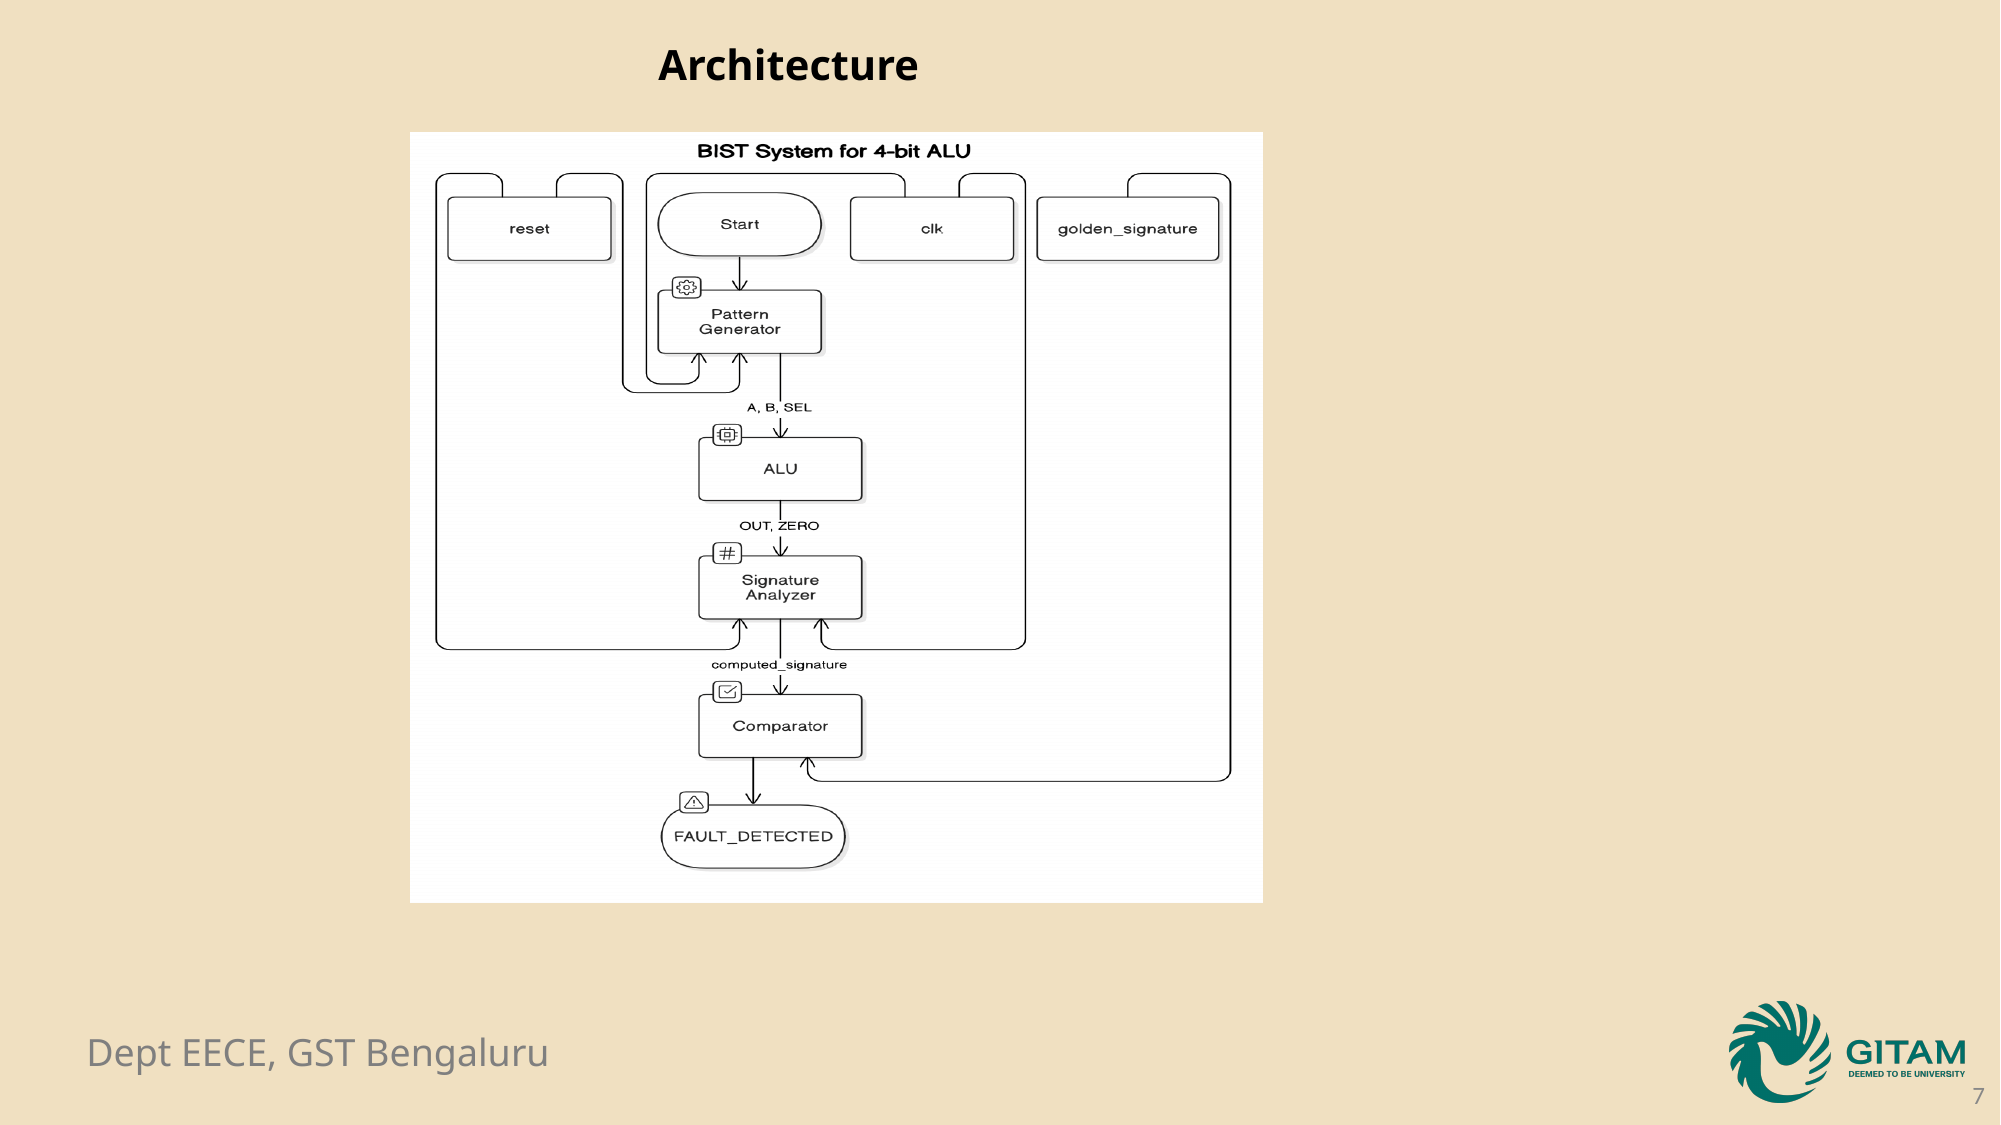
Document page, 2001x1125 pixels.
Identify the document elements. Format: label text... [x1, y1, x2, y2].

picture [1729, 1001, 1965, 1065]
slide_number 7 [1550, 1065, 2000, 1125]
text_box Architecture [643, 31, 1657, 97]
picture [393, 120, 1802, 913]
